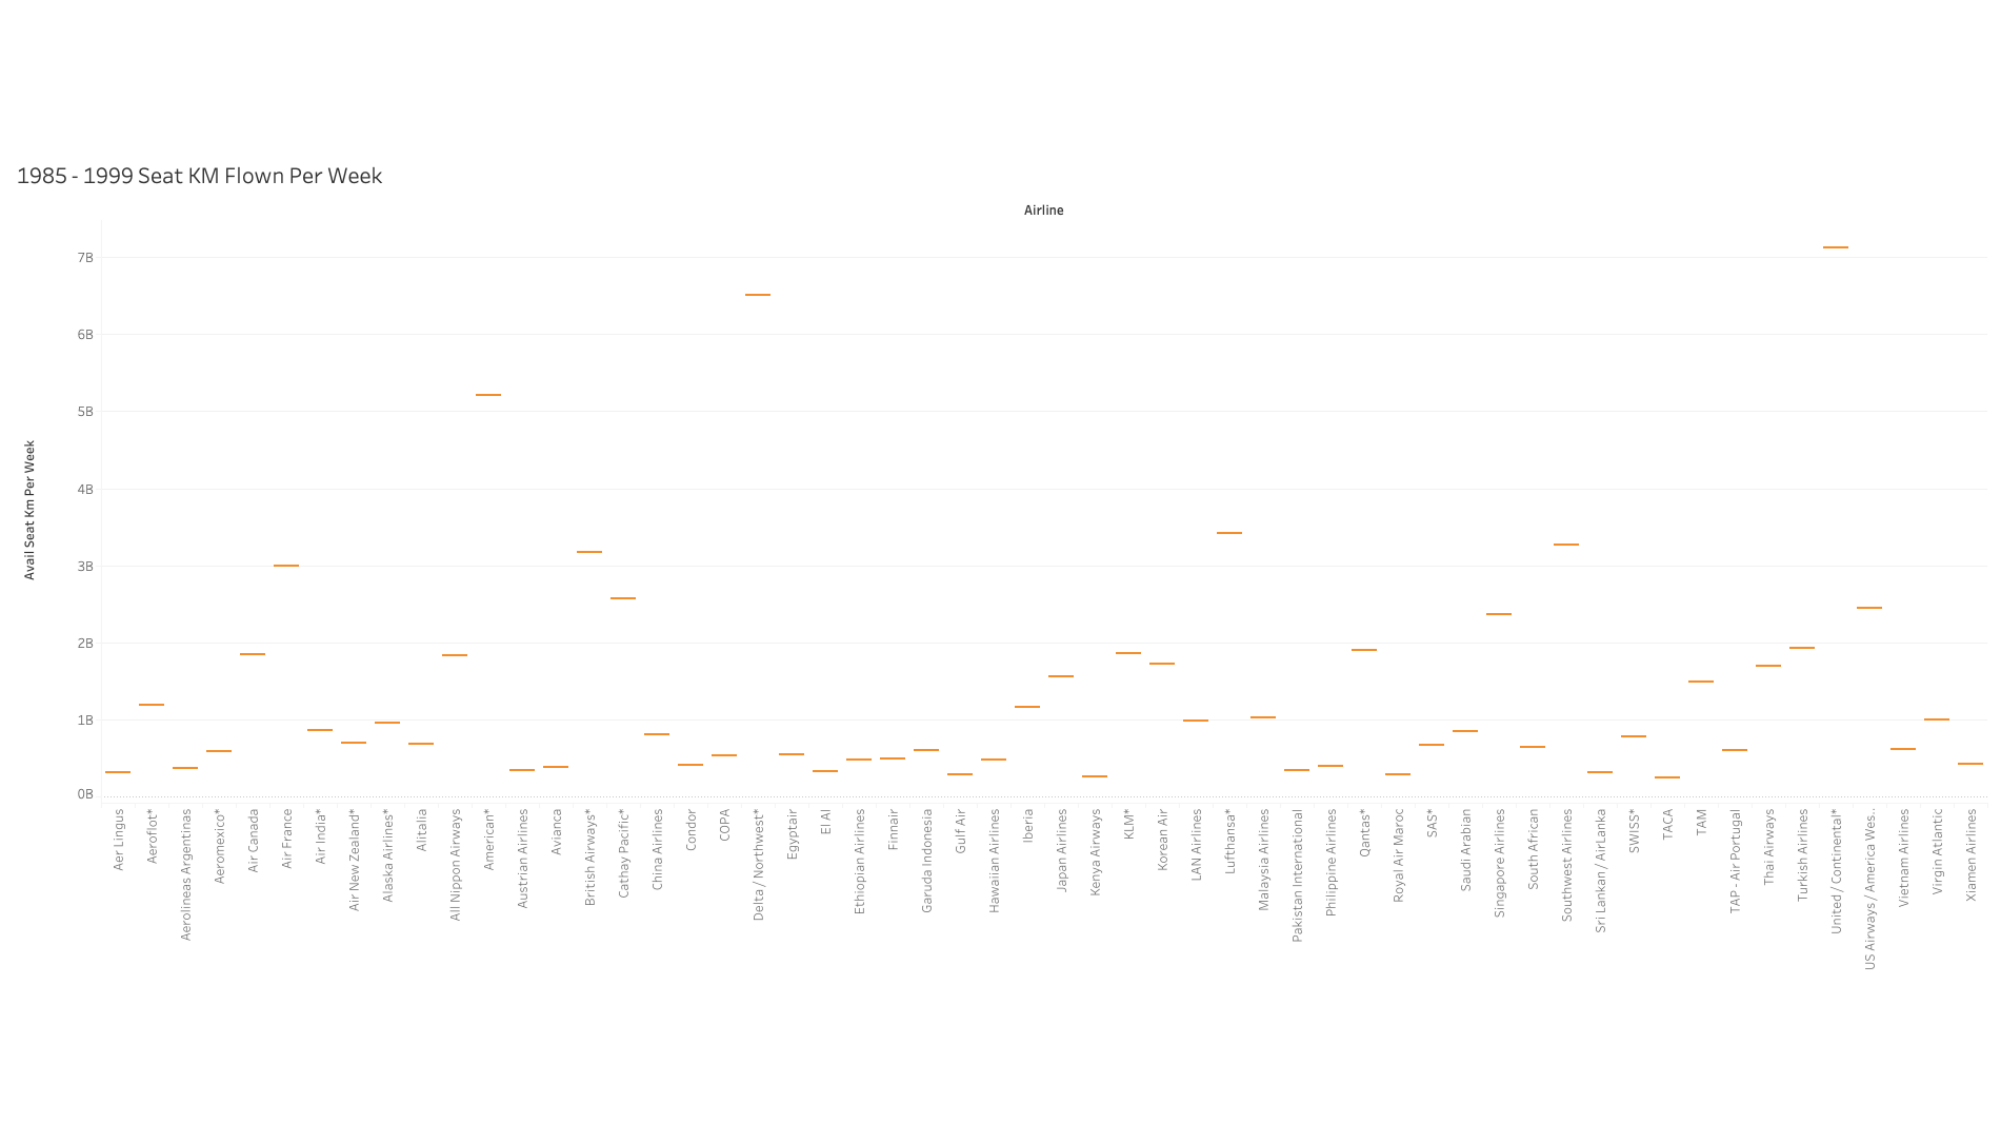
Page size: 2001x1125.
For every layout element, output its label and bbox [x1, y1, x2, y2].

picture [0, 141, 2000, 984]
